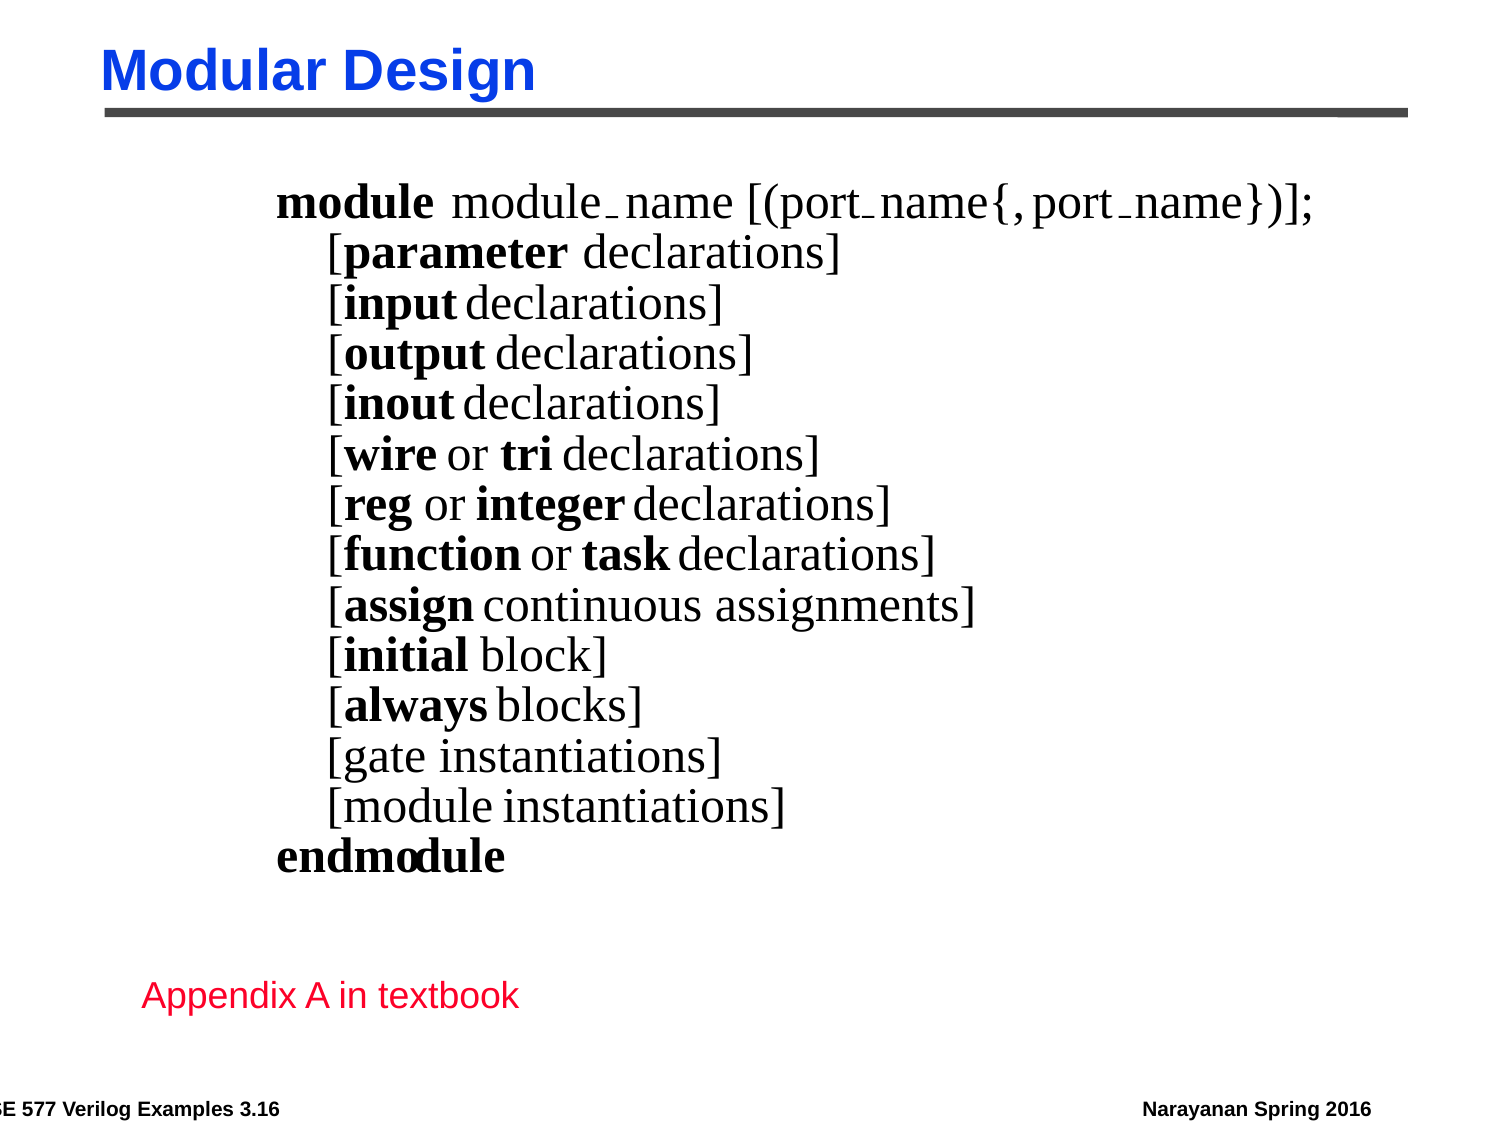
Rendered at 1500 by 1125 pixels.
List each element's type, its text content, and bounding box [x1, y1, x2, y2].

text_box [always [327, 671, 495, 722]
text_box name [(port [625, 168, 861, 229]
text_box declarations] [495, 319, 767, 380]
text_box [wire [327, 420, 446, 481]
text_box module [275, 168, 435, 229]
text_box endmo [276, 822, 413, 883]
text_box [gate instantiations] [326, 722, 724, 772]
text_box [input [327, 269, 458, 319]
text_box or [530, 520, 572, 571]
text_box task [581, 520, 671, 571]
text_box declarations] [465, 269, 737, 319]
text_box [output [327, 319, 495, 380]
text_box declarations] [677, 520, 950, 571]
text_box declarations] [562, 420, 834, 470]
text_box declarations] [462, 369, 735, 430]
title Modular Design [89, 36, 1448, 110]
text_box [module [326, 772, 489, 822]
text_box Appendix A in textbook [126, 964, 535, 1024]
text_box [function [326, 520, 530, 571]
text_box or [446, 420, 489, 481]
text_box module [451, 168, 602, 229]
text_box [initial [326, 621, 469, 681]
text_box name})]; [1134, 168, 1315, 229]
text_box [parameter [326, 218, 569, 279]
text_box or [423, 470, 466, 520]
text_box declarations] [632, 470, 905, 531]
text_box declarations] [582, 218, 855, 279]
text_box port [1032, 168, 1113, 229]
text_box instantiations] [489, 772, 800, 833]
text_box continuous assignmen [482, 571, 926, 632]
text_box [reg [327, 470, 413, 520]
text_box block] [480, 621, 609, 671]
text_box blocks] [495, 671, 656, 722]
text_box dule [413, 822, 506, 883]
text_box [assign [326, 571, 482, 632]
text_box name{, [880, 168, 1026, 229]
text_box integer [475, 470, 632, 531]
text_box [inout [326, 369, 455, 430]
text_box ts] [926, 571, 989, 632]
text_box tri [500, 420, 562, 470]
